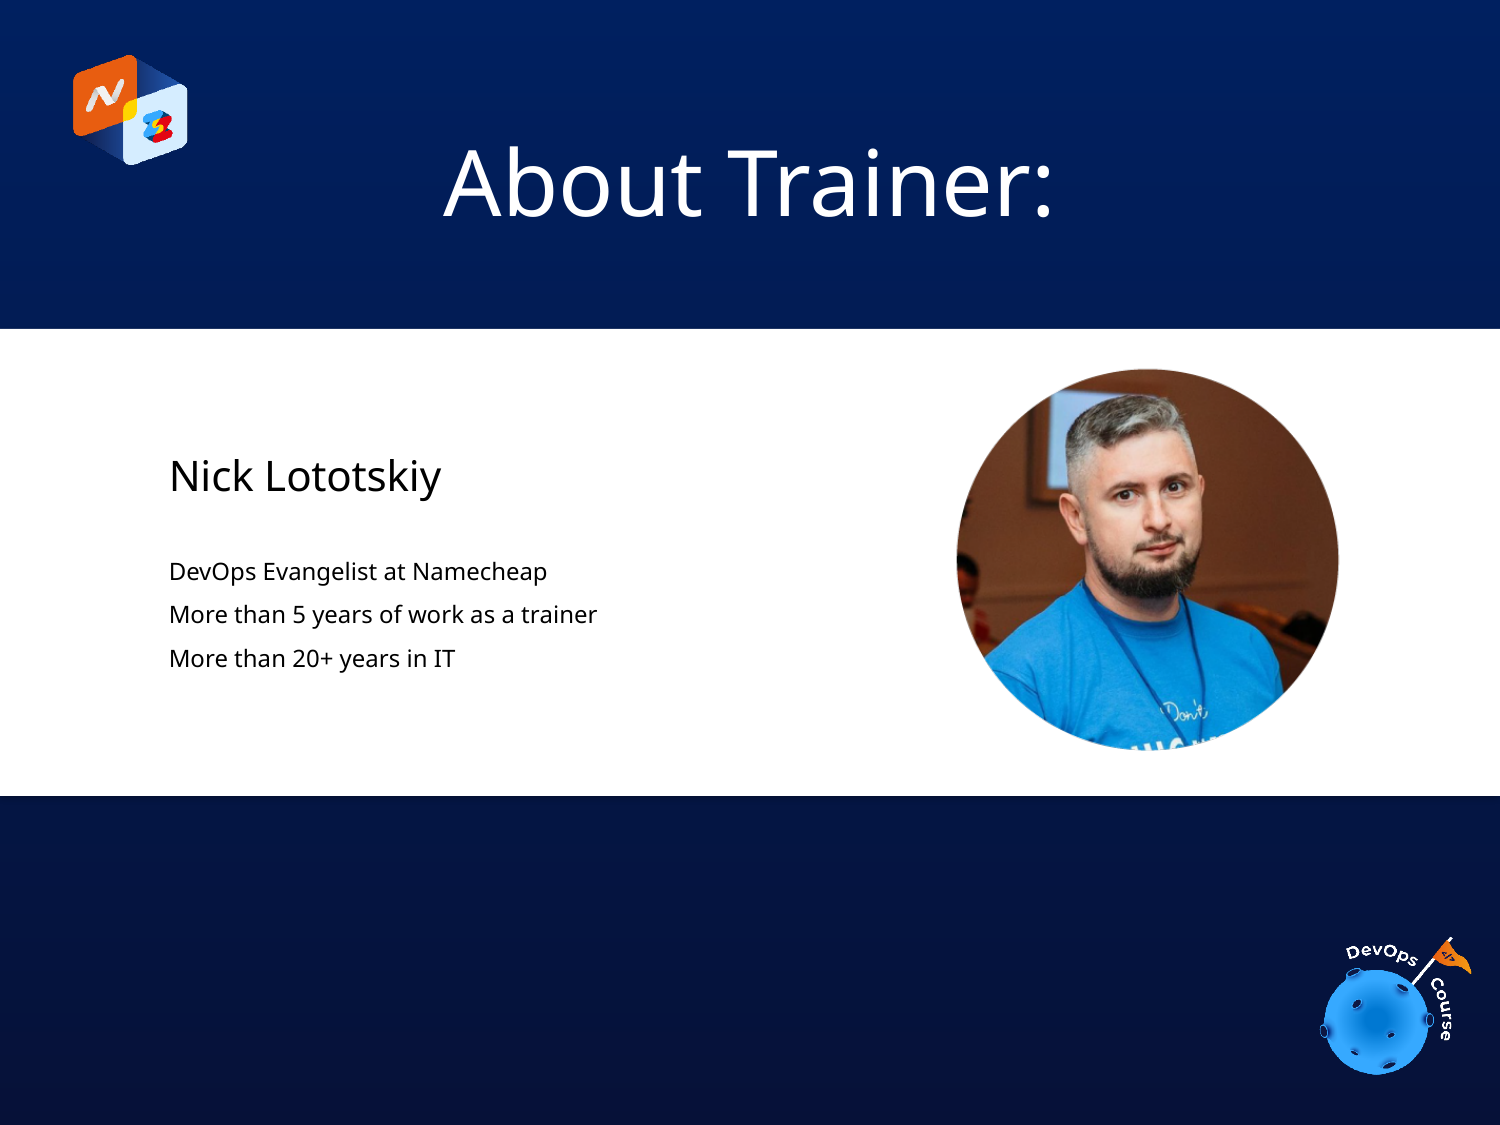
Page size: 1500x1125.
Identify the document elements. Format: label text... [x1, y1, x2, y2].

picture [1297, 919, 1478, 1101]
text_box [0, 328, 1500, 796]
title Nick Lototskiy DevOps Evangelist at Namecheap More than 5 years of work as a trainer More than 20+ years in IT [160, 416, 771, 680]
picture [941, 351, 1352, 914]
text_box About Trainer: [277, 117, 1222, 258]
picture [54, 31, 211, 188]
